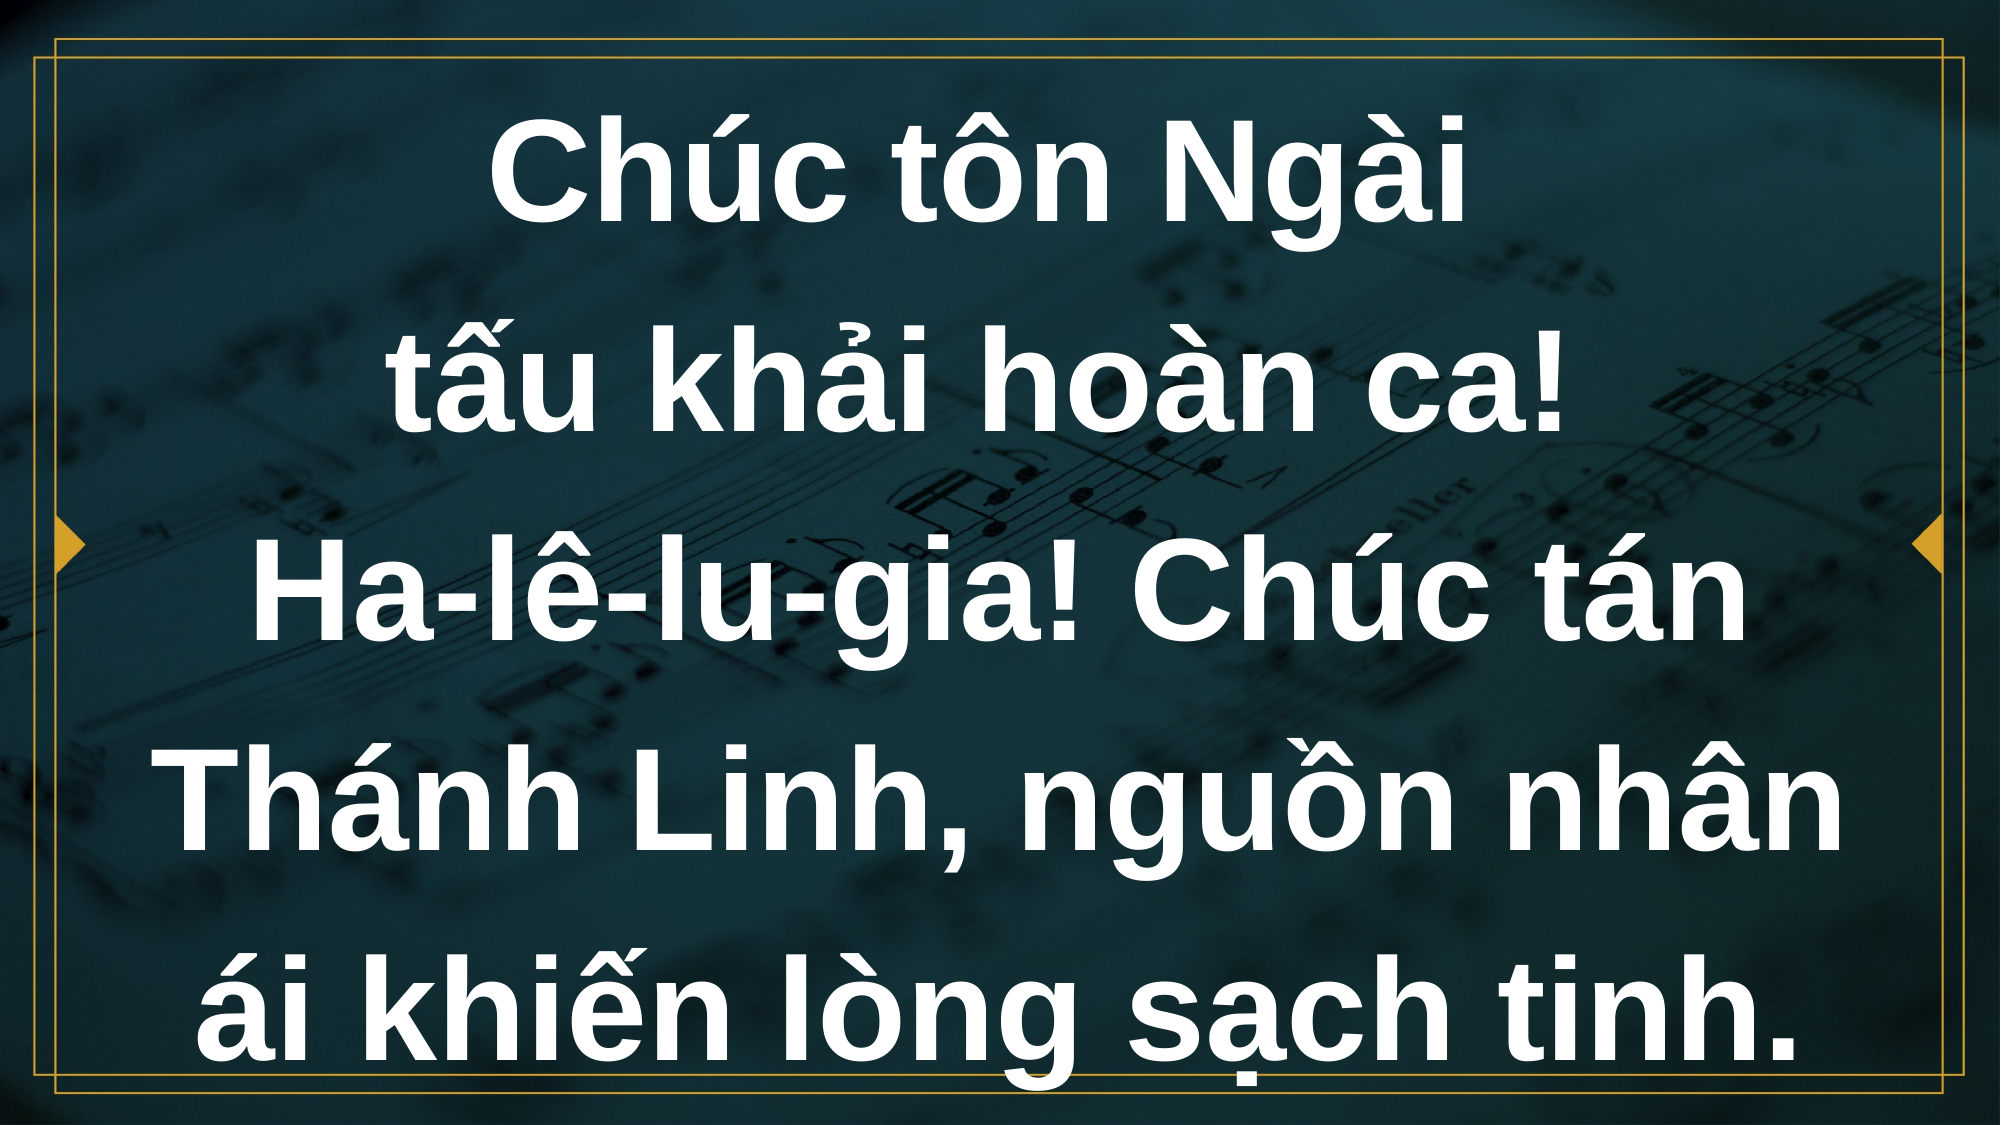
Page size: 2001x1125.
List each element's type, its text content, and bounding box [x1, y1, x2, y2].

title Chúc tôn Ngài tấu khải hoàn ca! Ha-lê-lu-gia! Chúc tán Thánh Linh, nguồn nhân ái khiến lòng sạch tinh. [55, 53, 1945, 1077]
picture [0, 0, 2000, 1125]
